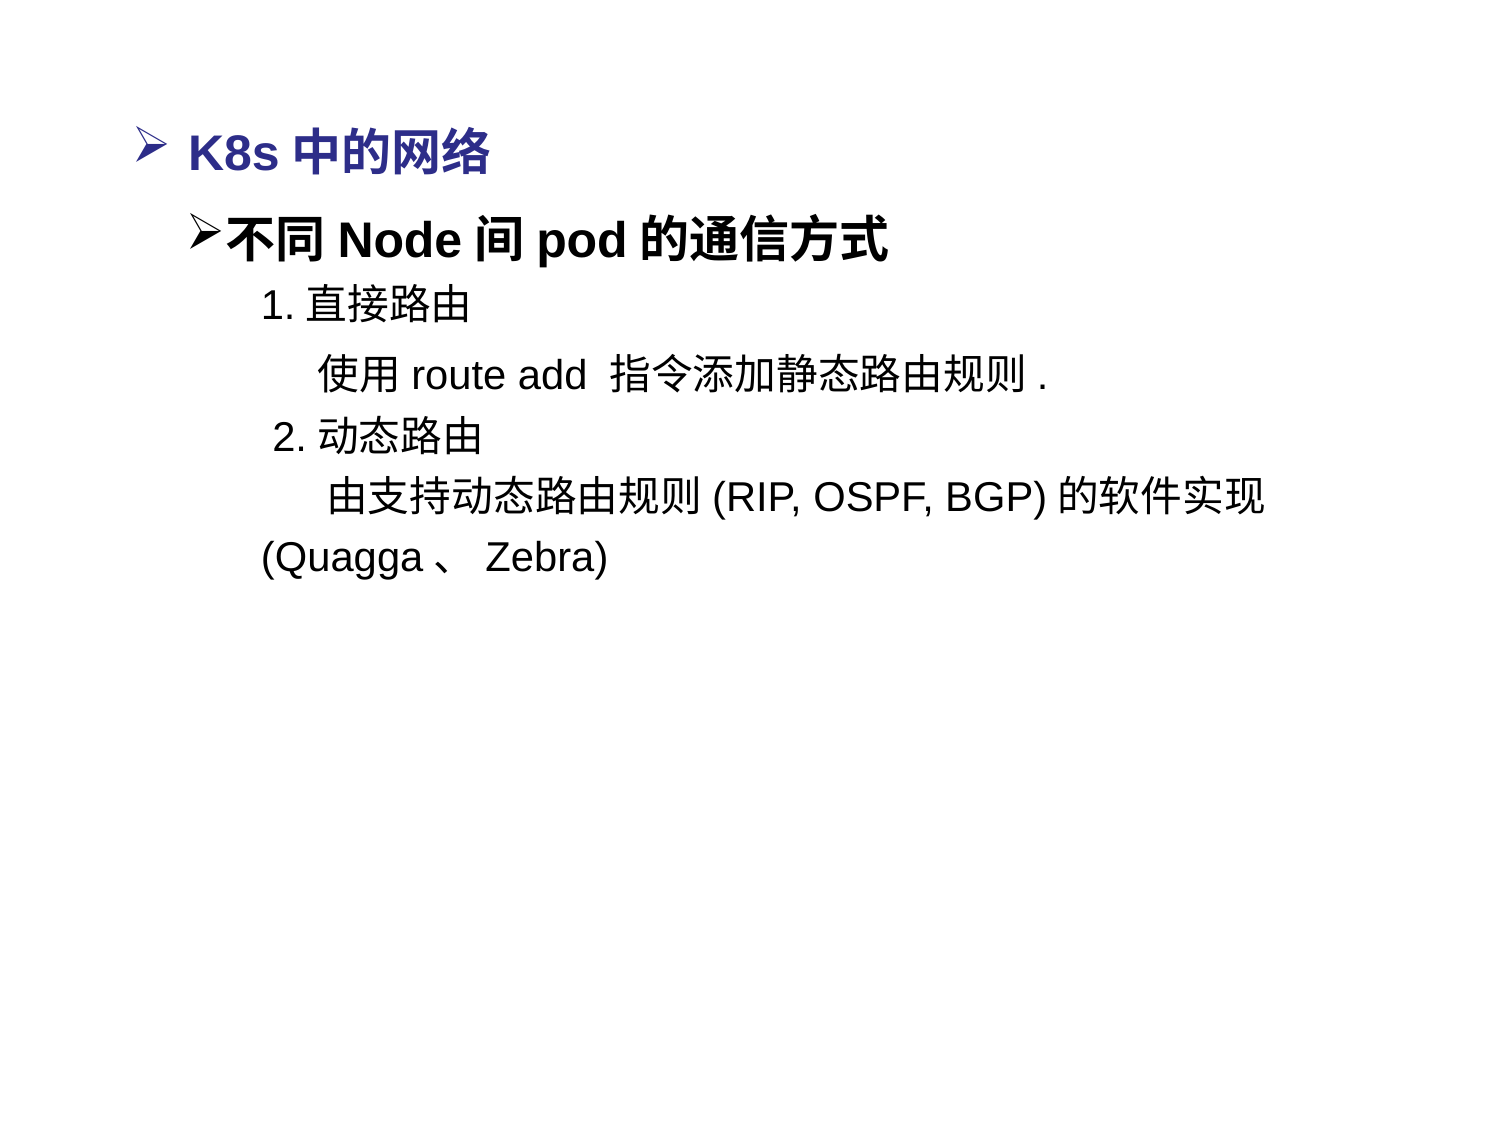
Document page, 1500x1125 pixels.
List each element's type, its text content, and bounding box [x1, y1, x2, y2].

text_box K8s中的网络 [117, 112, 557, 188]
text_box 不同Node间pod的通信方式 1.直接路由 使用route add 指令添加静态路由规则. 2.动态路由 由支持动态路由规则(RIP, OSPF, BGP)的软件实现(Quagga、Zebra) [171, 188, 1500, 791]
